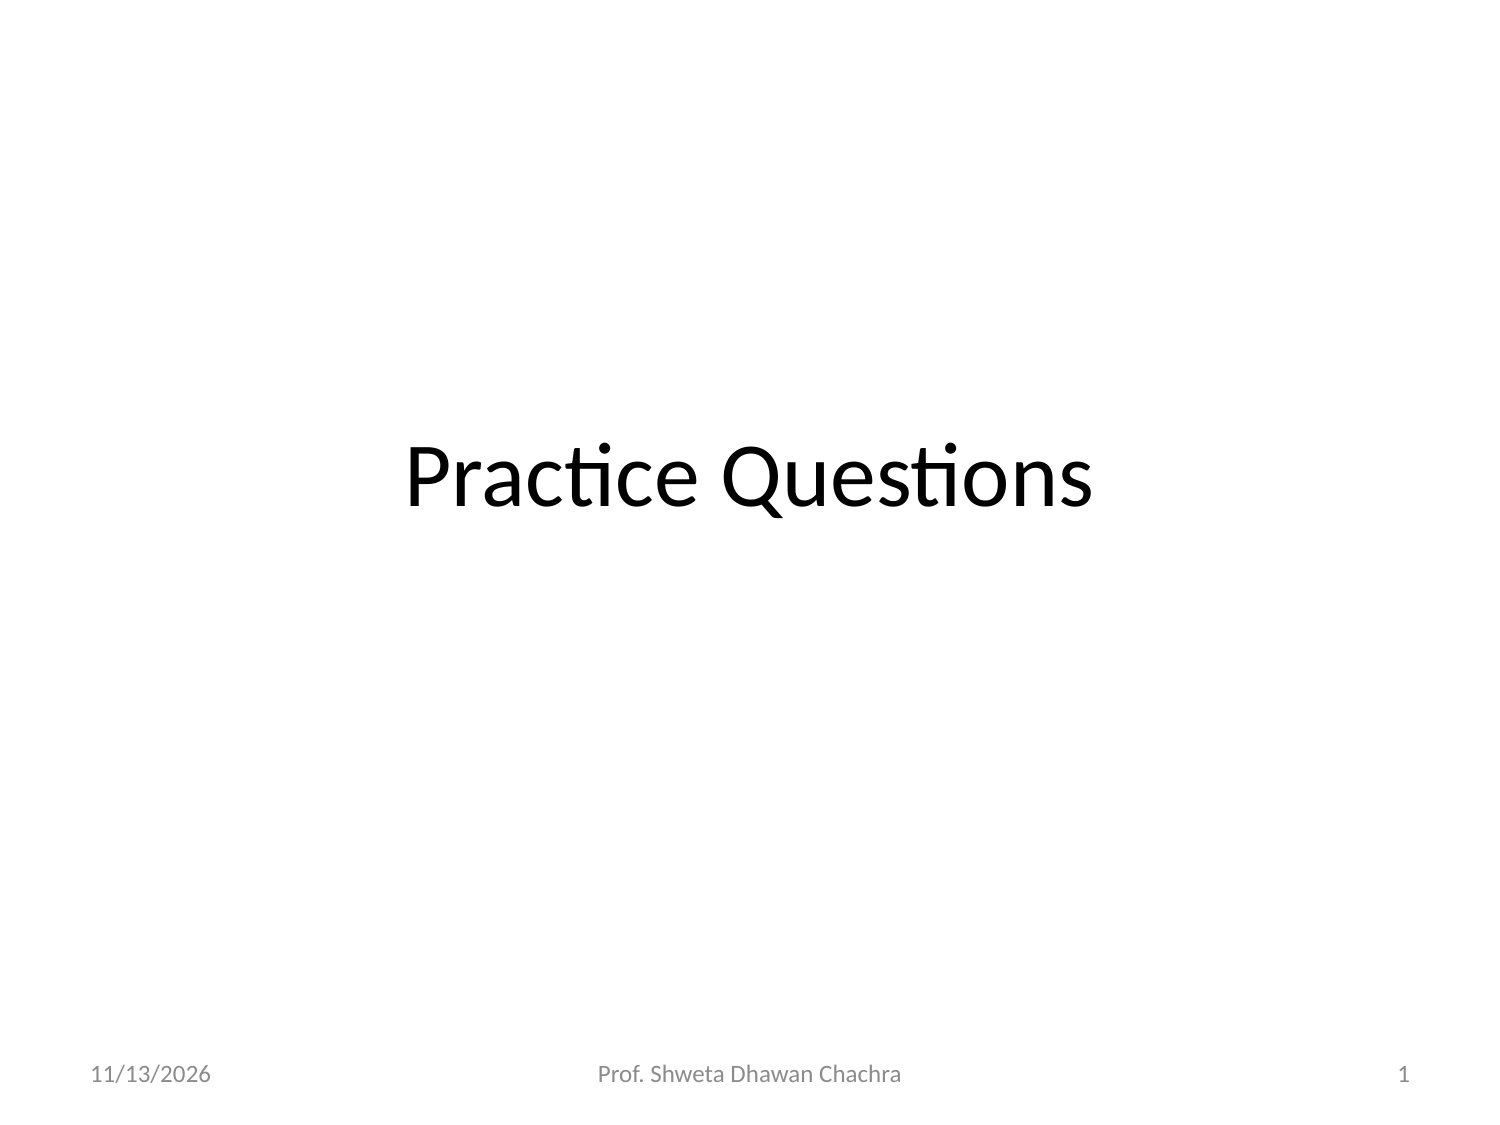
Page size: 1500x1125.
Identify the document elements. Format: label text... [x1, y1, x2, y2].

slide_number 1 [1074, 1042, 1425, 1103]
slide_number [75, 1042, 425, 1103]
title Practice Questions [112, 349, 1388, 591]
footer Prof. Shweta Dhawan Chachra [512, 1042, 988, 1103]
